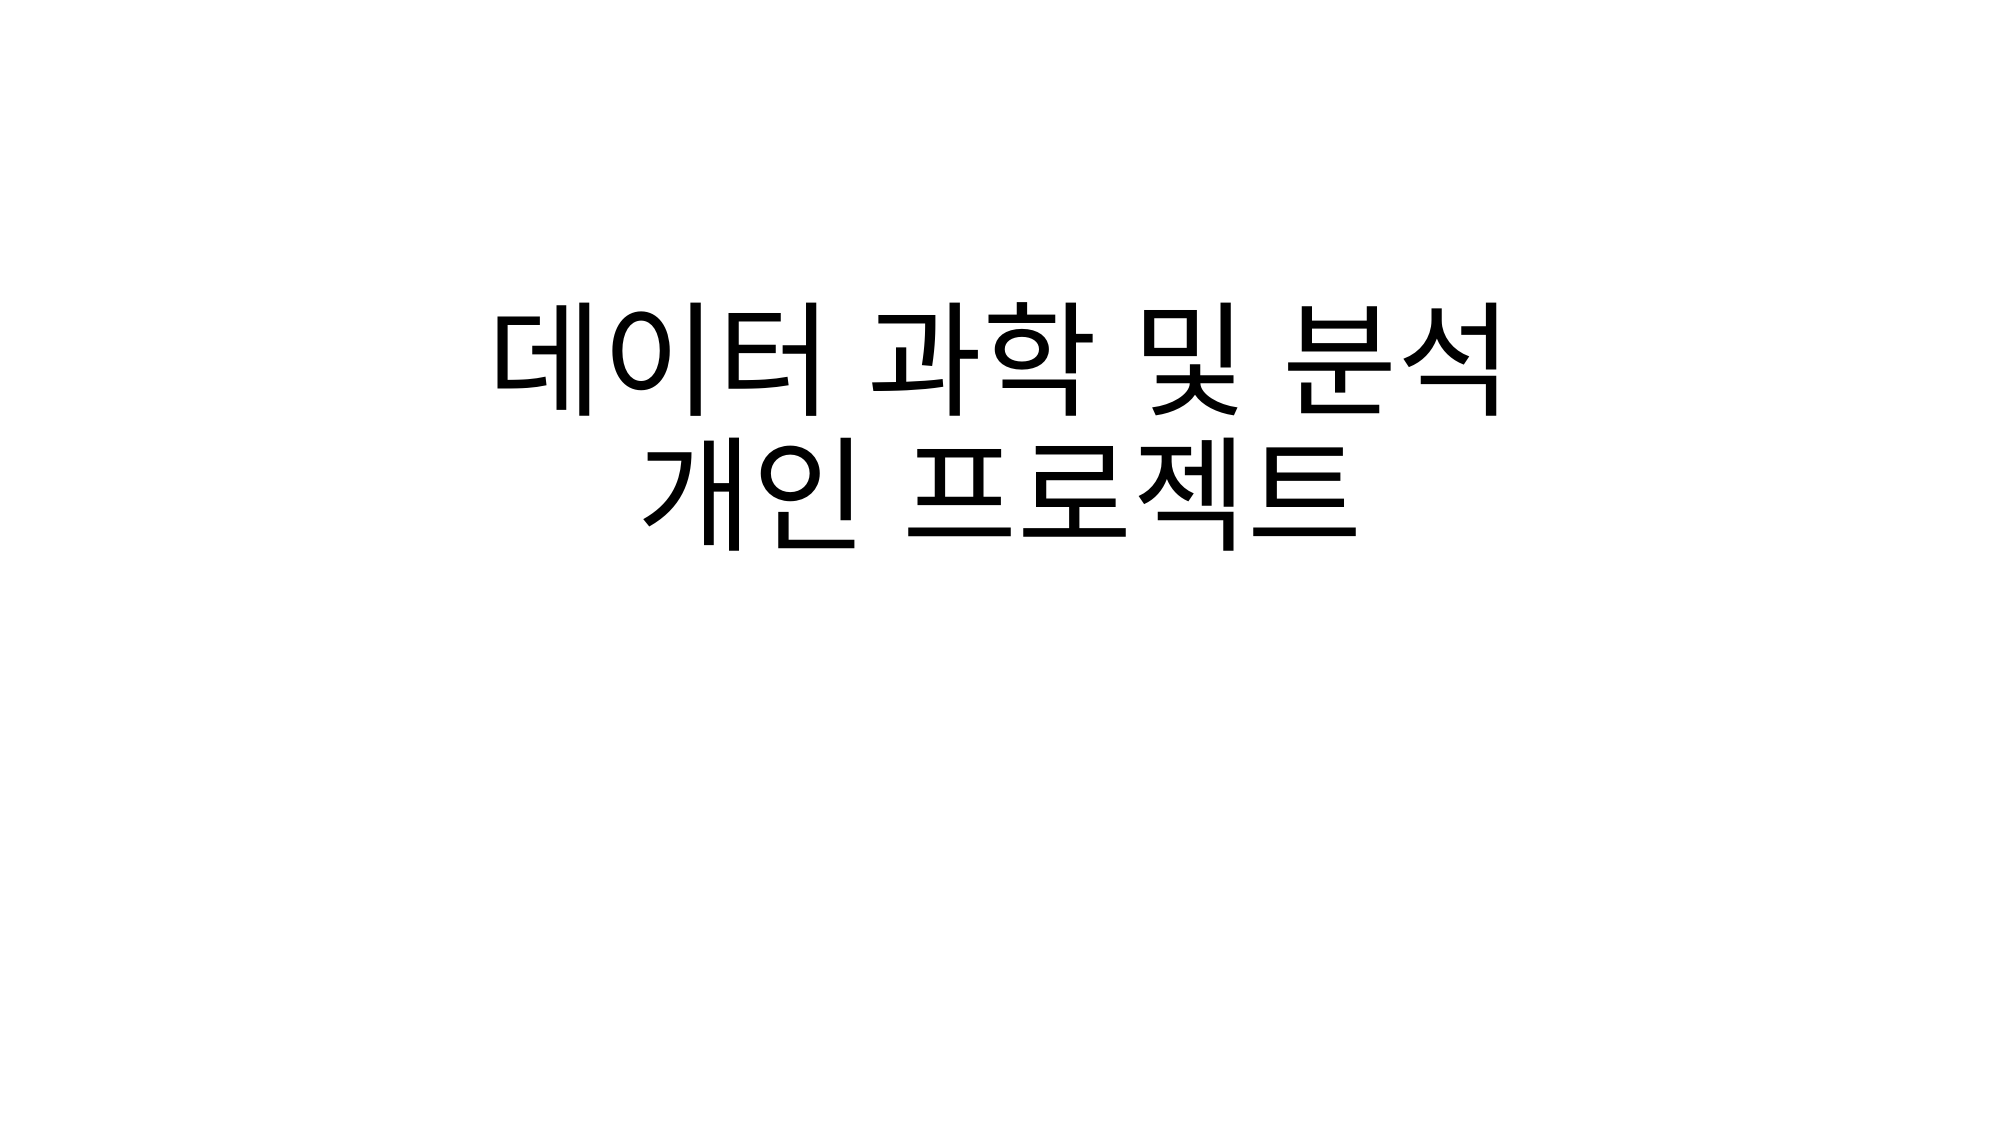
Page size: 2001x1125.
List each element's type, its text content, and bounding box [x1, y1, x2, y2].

title 데이터 과학 및 분석 개인 프로젝트 [249, 184, 1750, 576]
